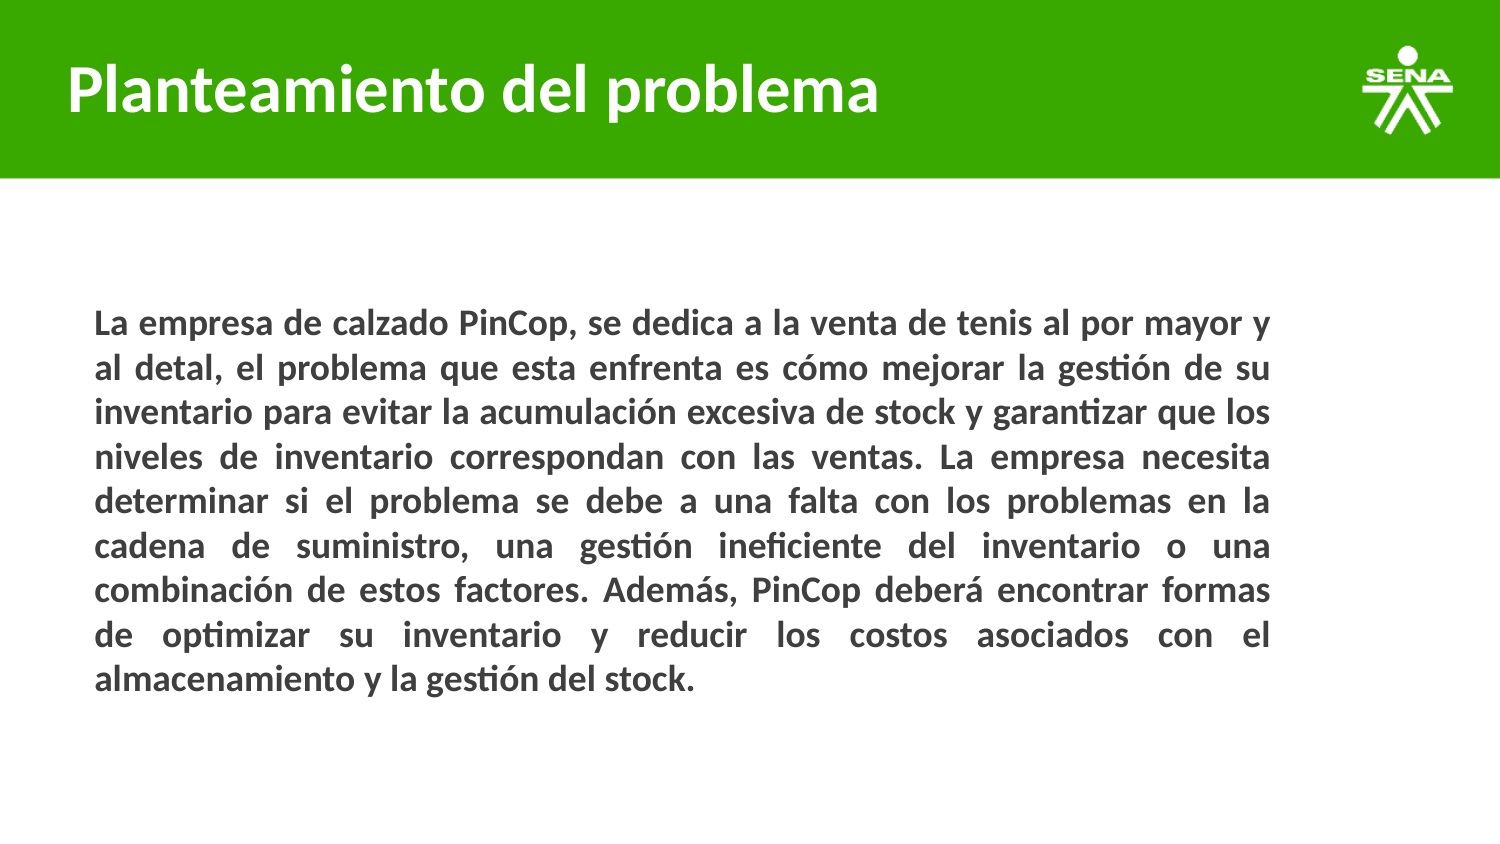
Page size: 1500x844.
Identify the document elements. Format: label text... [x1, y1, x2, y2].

picture [0, 0, 1500, 844]
title Planteamiento del problema [56, 13, 1350, 177]
text_box La empresa de calzado PinCop, se dedica a la venta de tenis al por mayor y al detal, el problema que esta enfrenta es cómo mejorar la gestión de su inventario para evitar la acumulación excesiva de stock y garantizar que los niveles de inventario correspondan con las ventas. La empresa necesita determinar si el problema se debe a una falta con los problemas en la cadena de suministro, una gestión ineficiente del inventario o una combinación de estos factores. Además, PinCop deberá encontrar formas de optimizar su inventario y reducir los costos asociados con el almacenamiento y la gestión del stock. [79, 284, 1350, 716]
